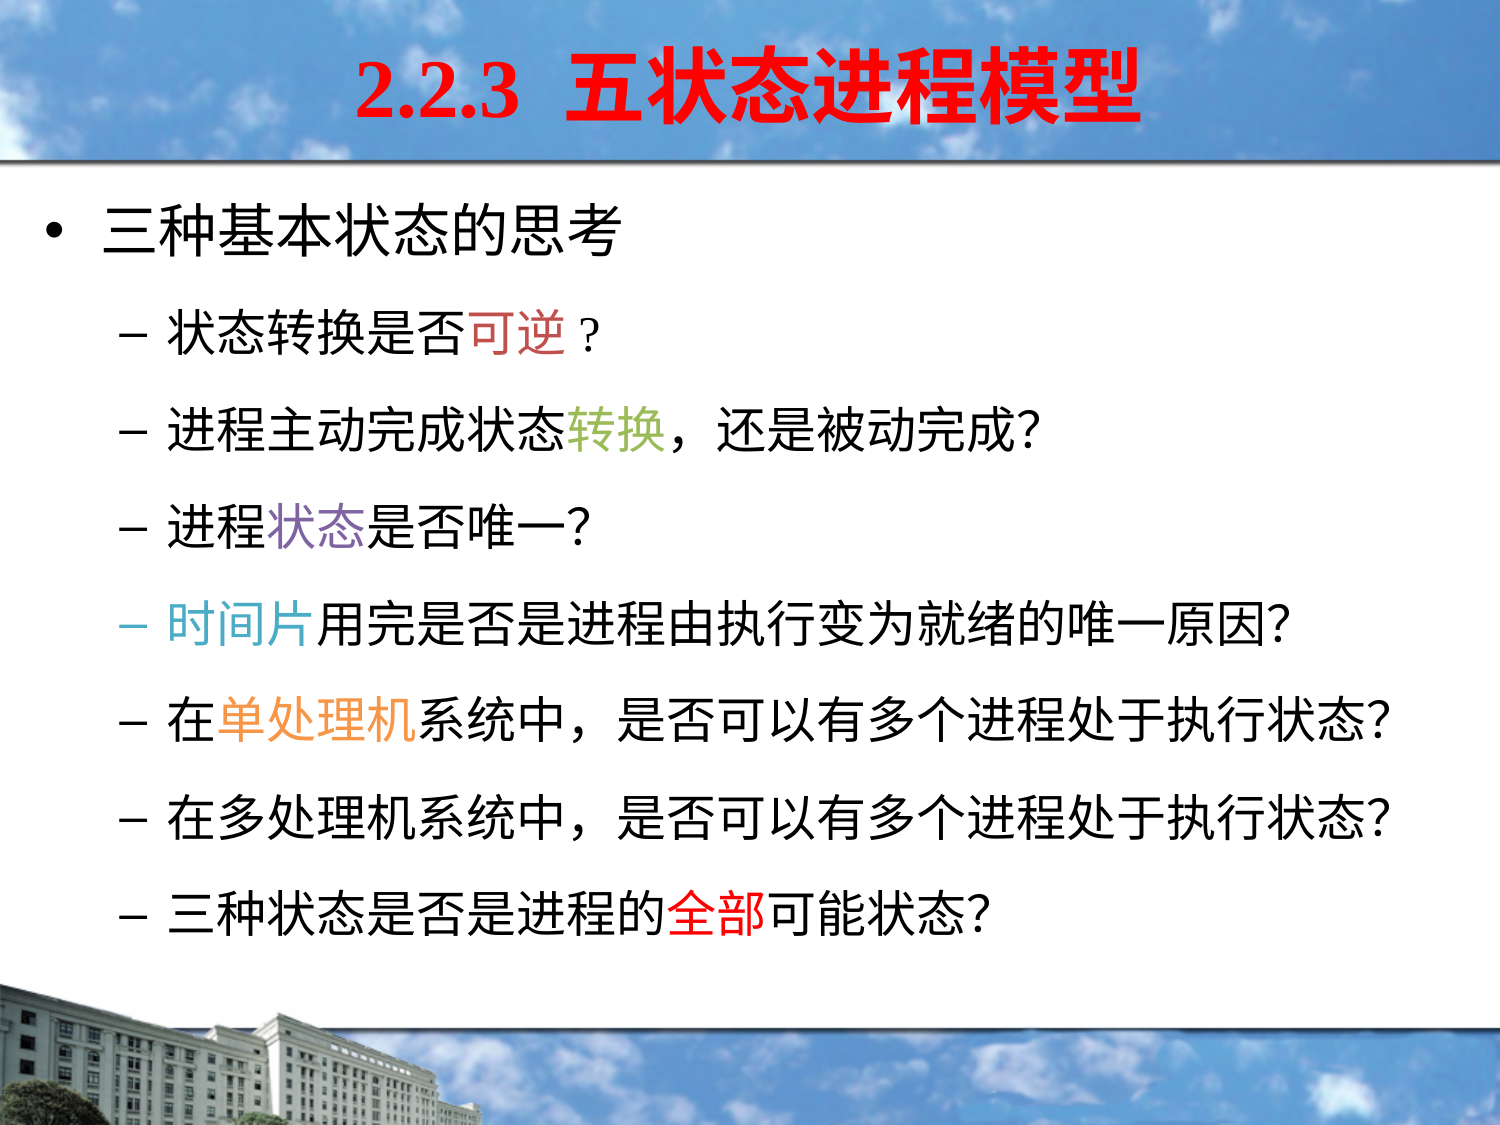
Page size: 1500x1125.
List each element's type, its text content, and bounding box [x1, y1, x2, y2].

title 2.2.3 五状态进程模型 [75, 7, 1425, 161]
picture [0, 0, 1500, 1125]
list 三种基本状态的思考 状态转换是否可逆? 进程主动完成状态转换，还是被动完成？ 进程状态是否唯一？ 时间片用完是否是进程由执行变为就绪的唯一原因？ 在单处理机系统中，是否可以有多个进程处于执行状态？ 在多处理机系统中，是否可以有多个进程处于执行状态？ 三种状态是否是进程的全部可能状态？ [29, 172, 1465, 1010]
